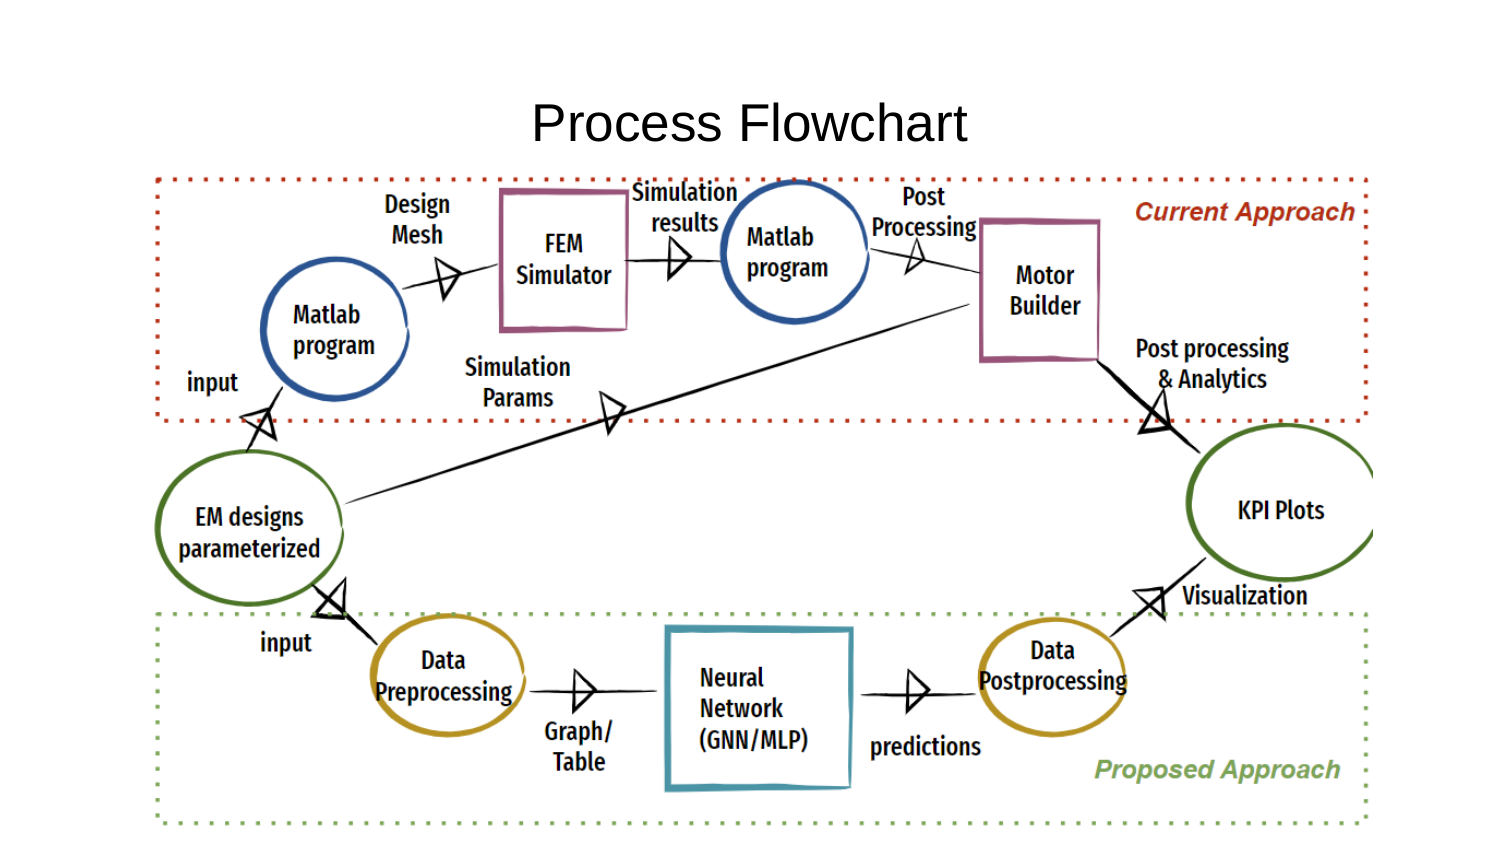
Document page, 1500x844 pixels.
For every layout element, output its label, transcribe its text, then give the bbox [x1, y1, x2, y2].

picture [150, 166, 1374, 832]
title Process Flowchart [51, 72, 1449, 167]
